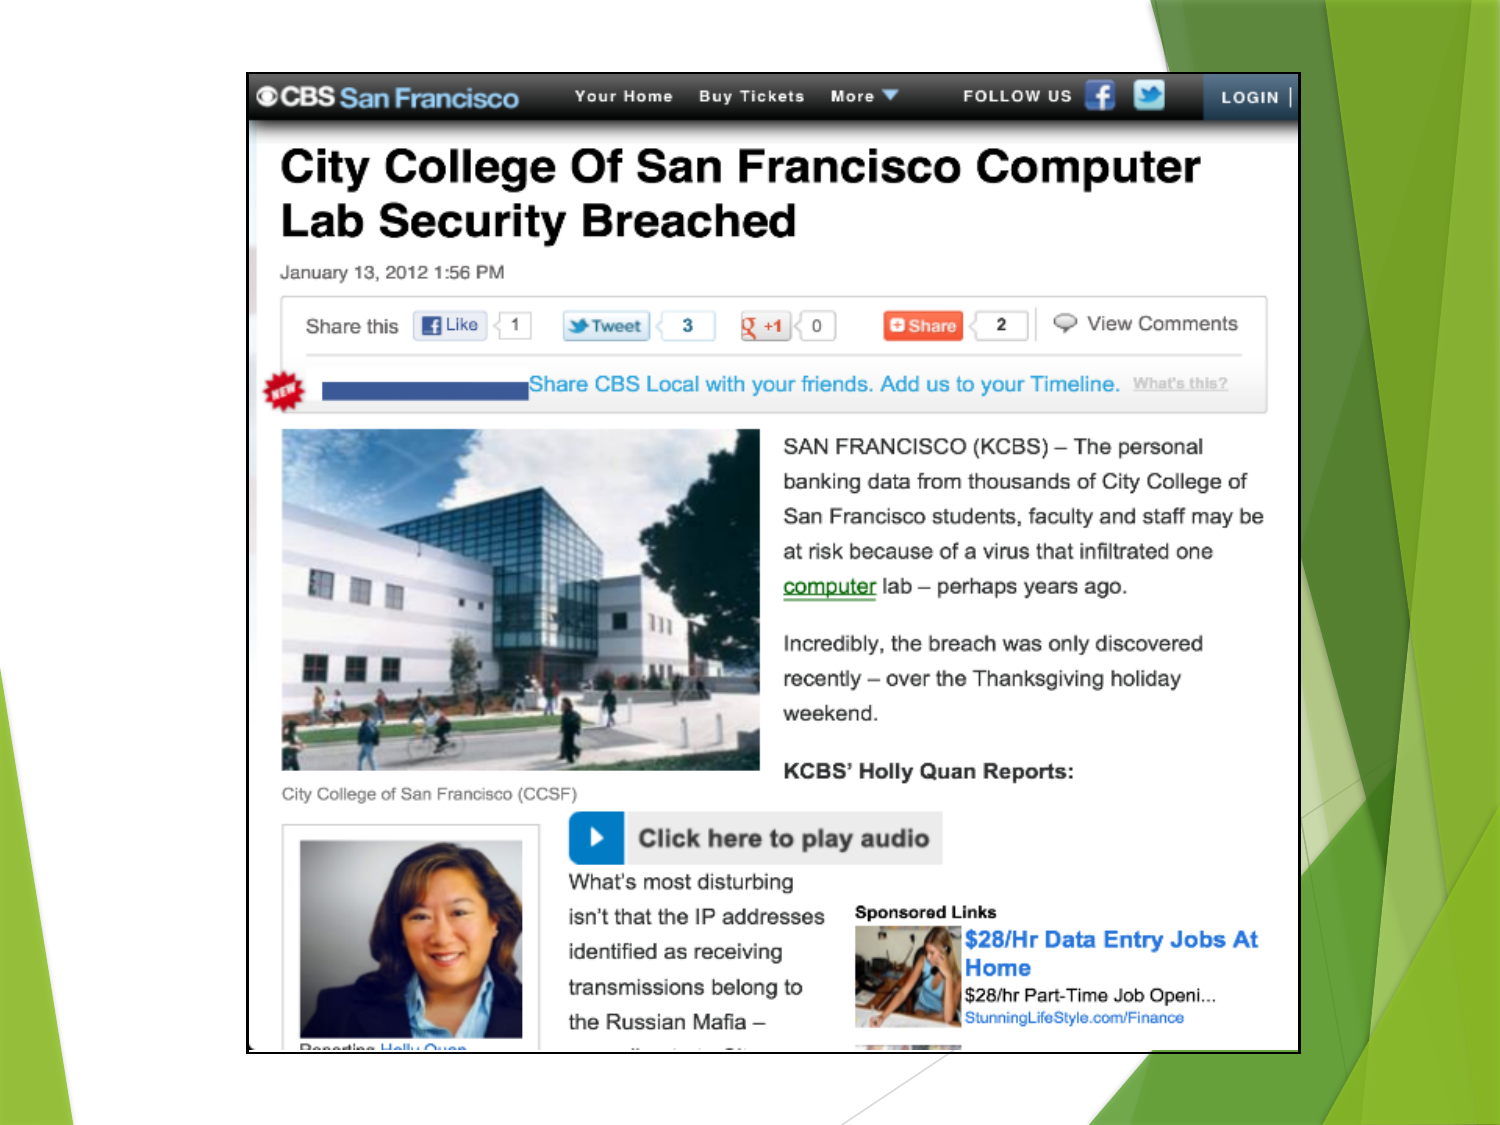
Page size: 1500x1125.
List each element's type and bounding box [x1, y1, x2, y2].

picture [247, 73, 1299, 1053]
